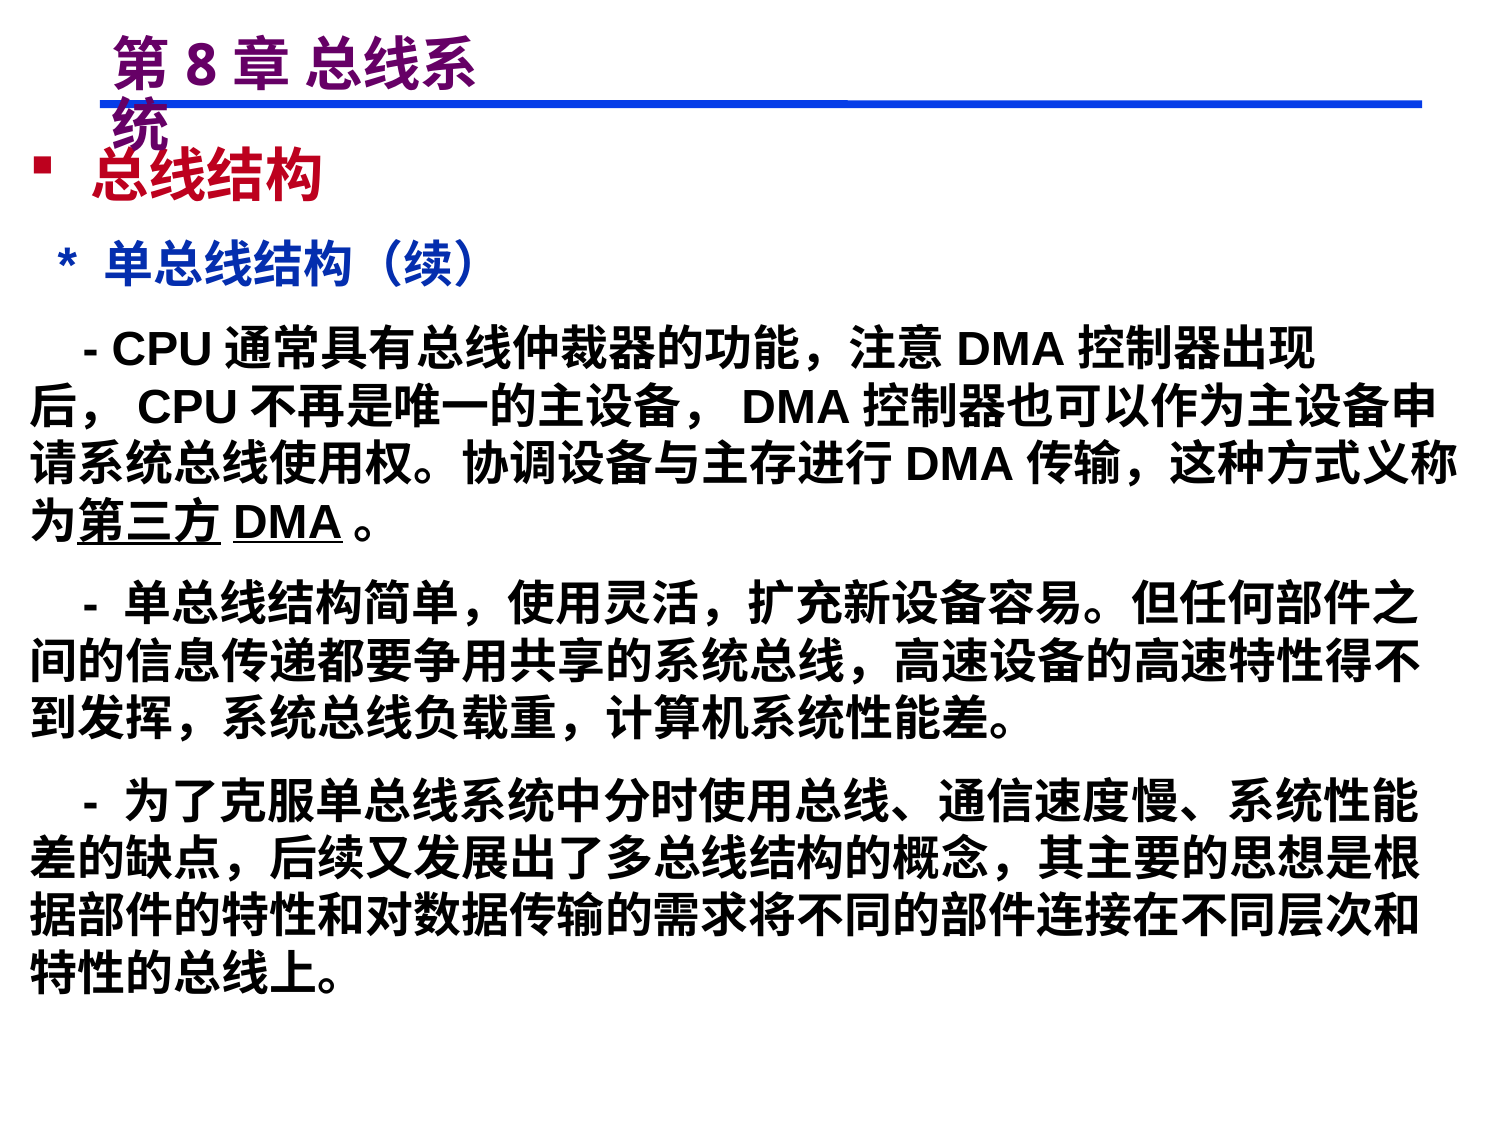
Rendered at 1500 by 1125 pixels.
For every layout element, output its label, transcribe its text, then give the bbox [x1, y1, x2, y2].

subtitle 总线结构 * 单总线结构（续） - CPU通常具有总线仲裁器的功能，注意DMA控制器出现后，CPU不再是唯一的主设备，DMA控制器也可以作为主设备申请系统总线使用权。协调设备与主存进行DMA传输，这种方式义称为第三方DMA。 - 单总线结构简单，使用灵活，扩充新设备容易。但任何部件之间的信息传递都要争用共享的系统总线，高速设备的高速特性得不到发挥，系统总线负载重，计算机系统性能差。 - 为了克服单总线系统中分时使用总线、通信速度慢、系统性能差的缺点，后续又发展出了多总线结构的概念，其主要的思想是根据部件的特性和对数据传输的需求将不同的部件连接在不同层次和特性的总线上。 [14, 129, 1483, 1090]
title 第8章 总线系统 [100, 32, 534, 230]
